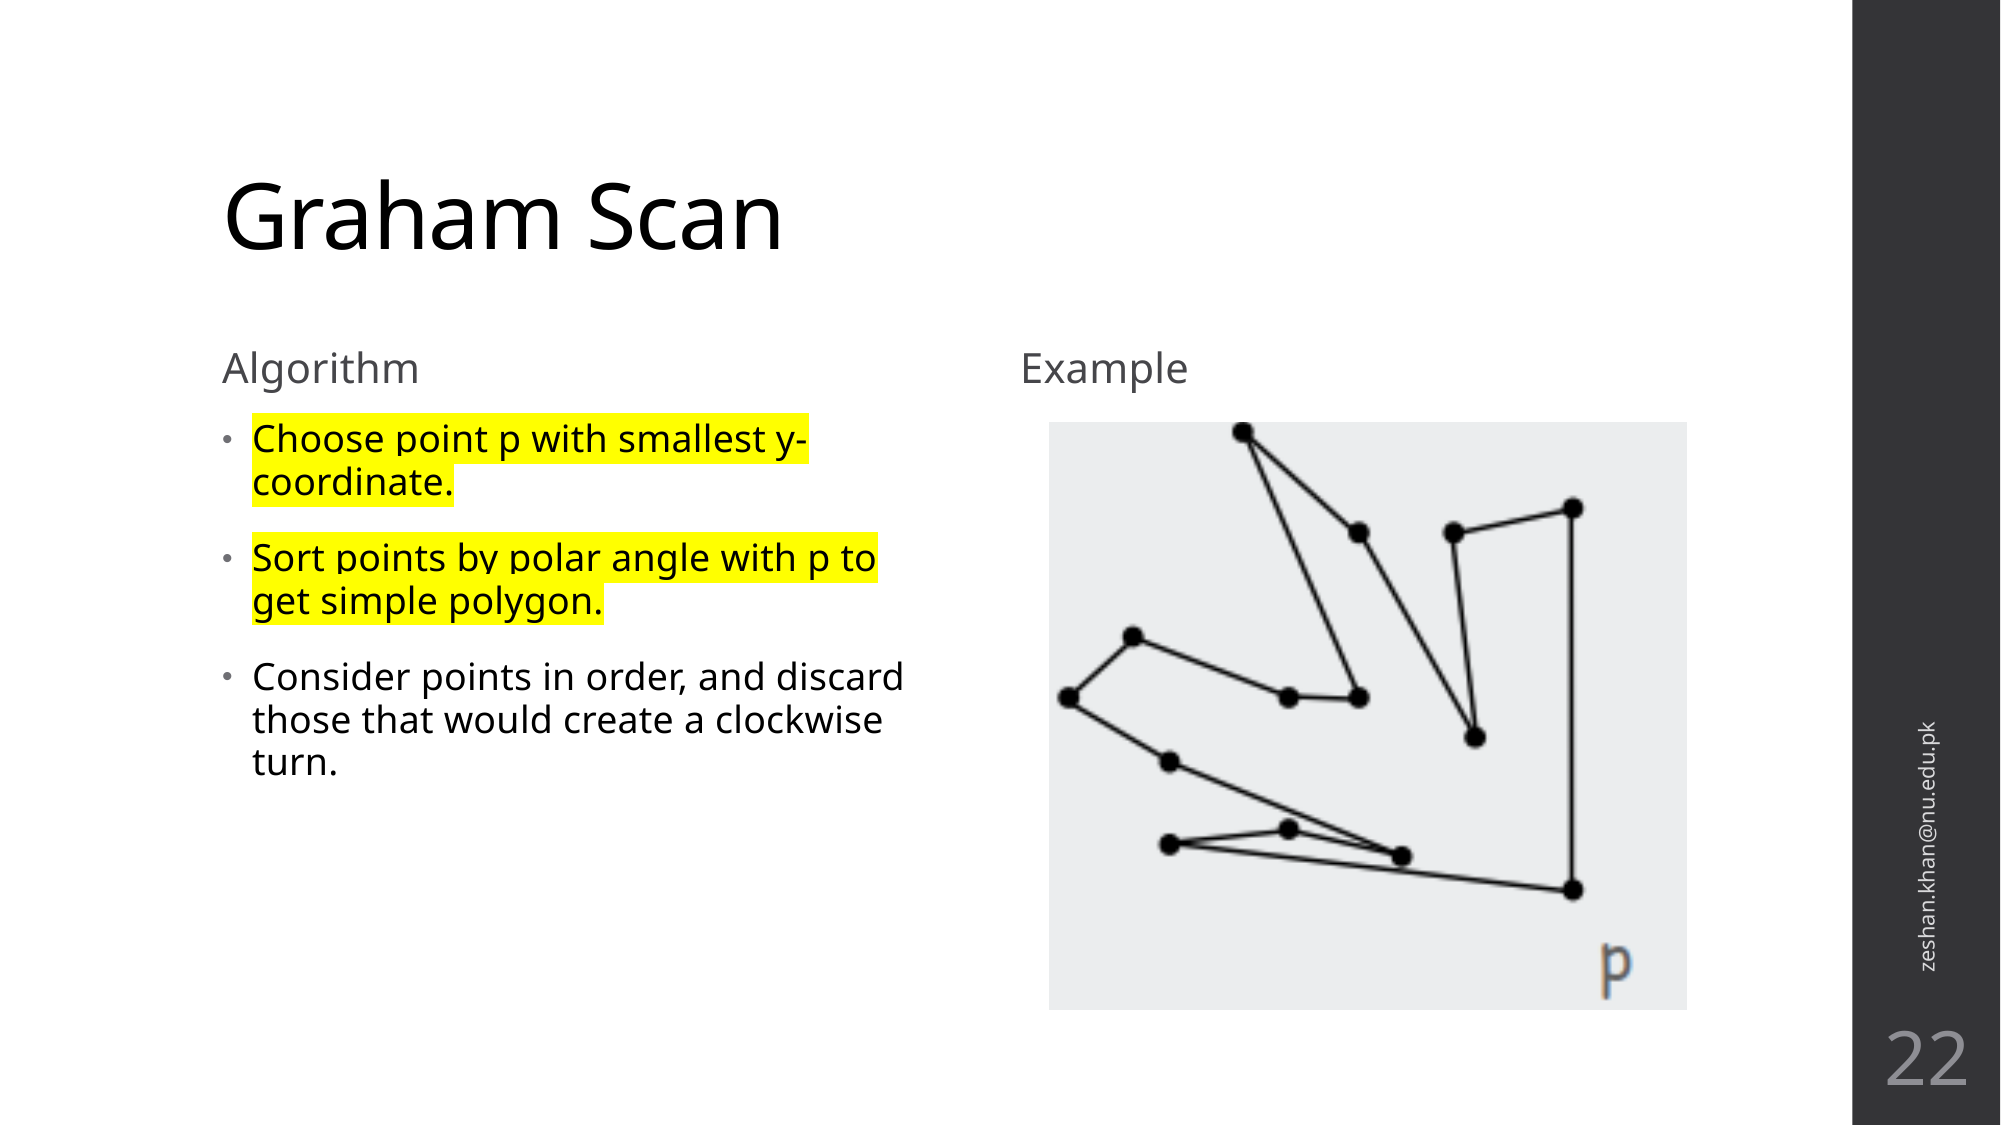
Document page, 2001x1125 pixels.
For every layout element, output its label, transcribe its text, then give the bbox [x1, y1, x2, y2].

slide_number 22 [1852, 1012, 2000, 1110]
list Choose point p with smallest y-coordinate. Sort points by polar angle with p to get simple polygon. Consider points in order, and discard those that would create a clockwise turn. [206, 411, 942, 1013]
list Example [1005, 281, 1740, 402]
list Algorithm [206, 281, 942, 402]
title Graham Scan [206, 60, 1797, 278]
footer zeshan.khan@nu.edu.pk [1897, 400, 1958, 988]
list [1049, 421, 1688, 1010]
